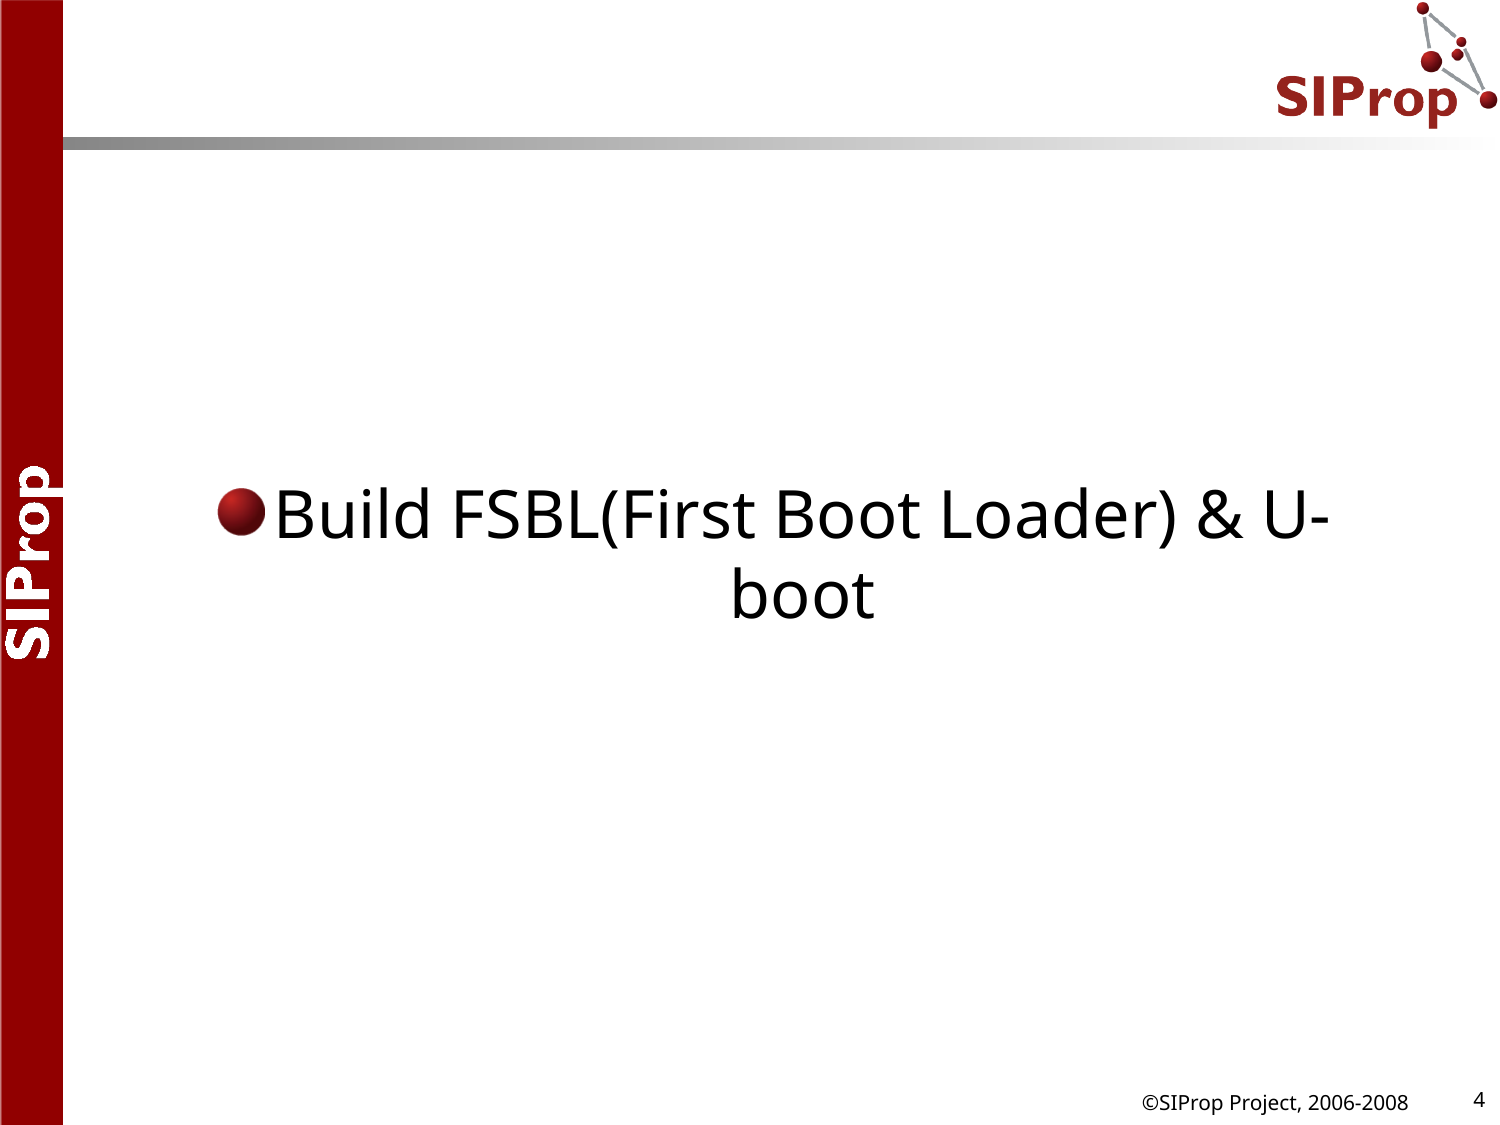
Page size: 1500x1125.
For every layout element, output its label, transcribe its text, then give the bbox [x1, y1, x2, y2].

picture [217, 488, 265, 536]
picture [0, 0, 63, 1125]
picture [1277, 0, 1500, 129]
list Build FSBL(First Boot Loader) & U-boot [137, 184, 1413, 1059]
